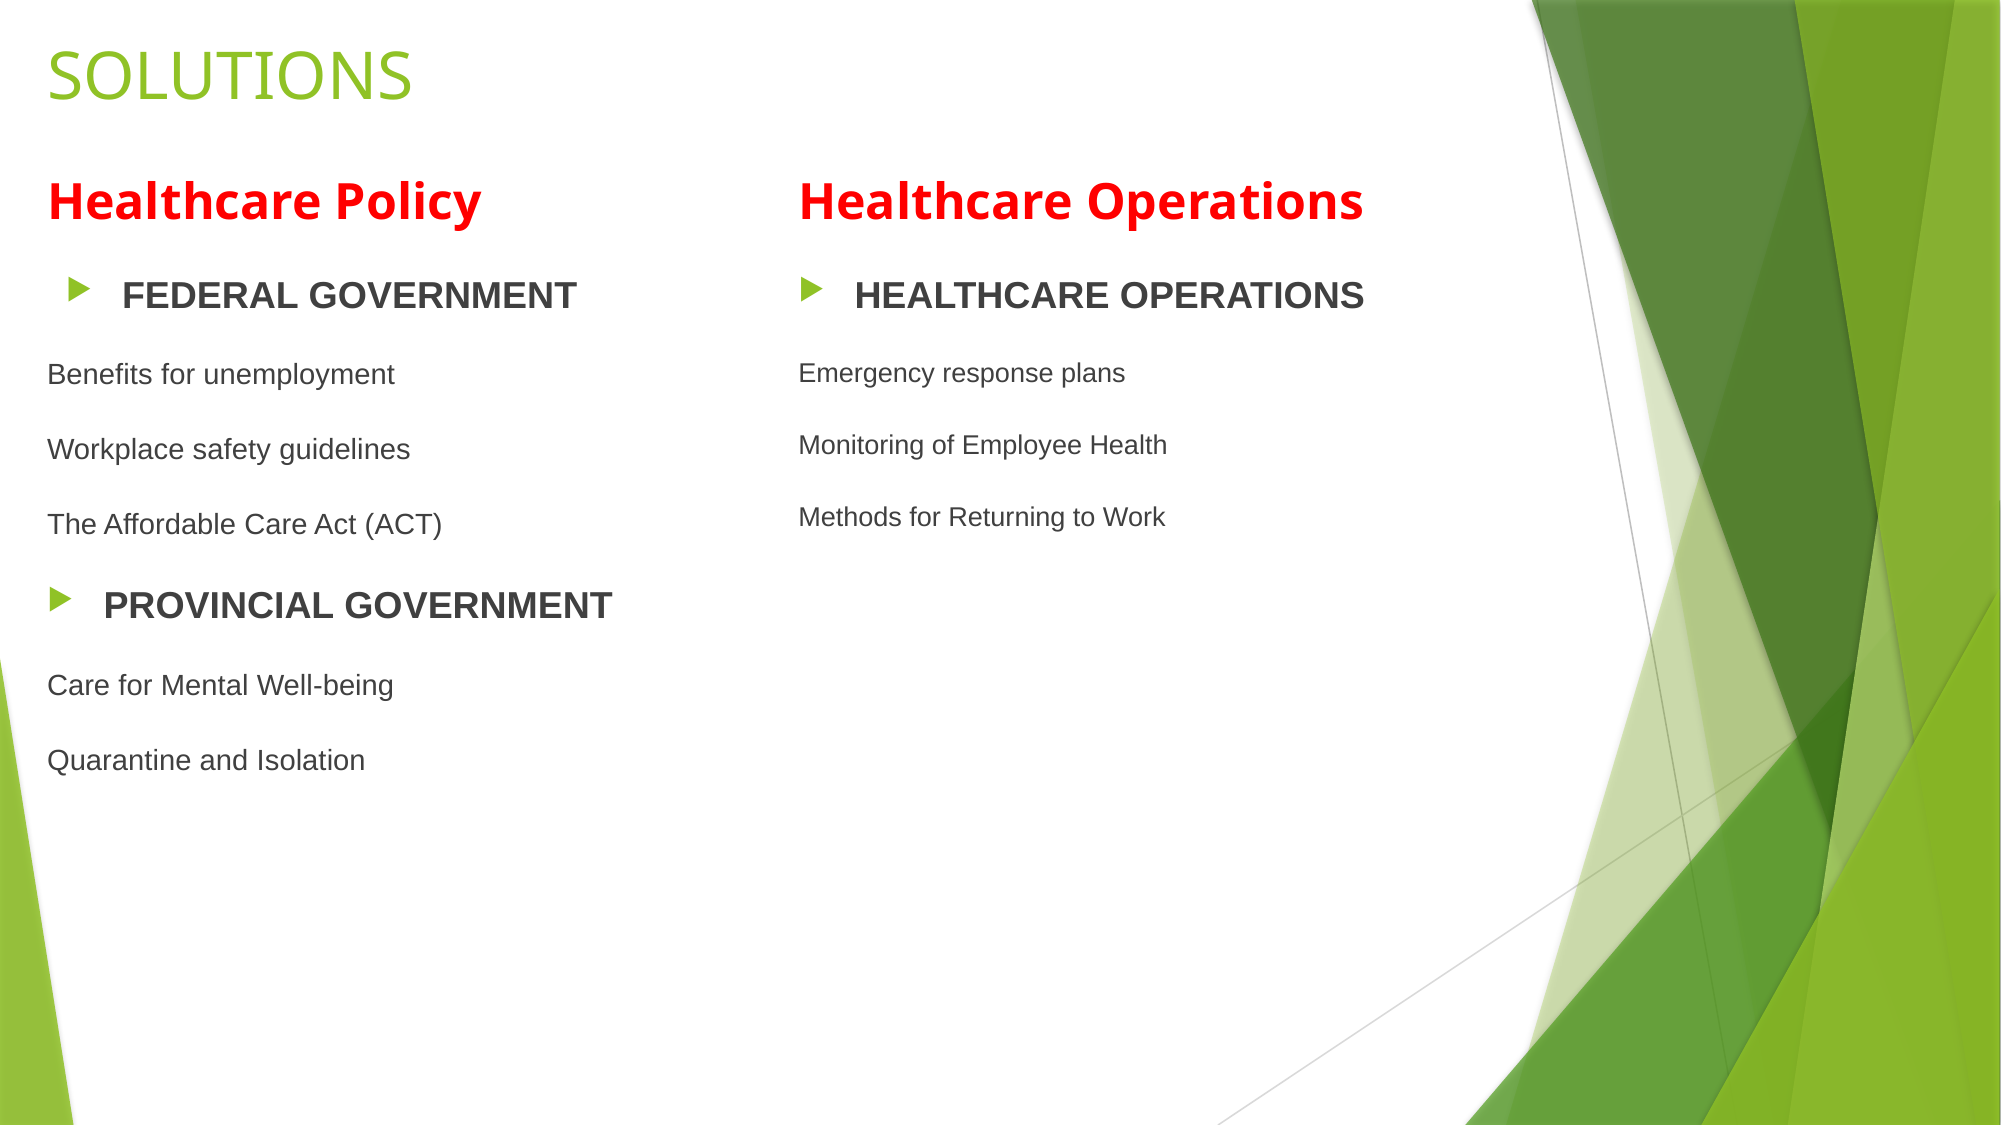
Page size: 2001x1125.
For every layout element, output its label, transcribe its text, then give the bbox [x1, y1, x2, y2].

list Healthcare Policy [32, 142, 719, 238]
title SOLUTIONS [32, 25, 1443, 121]
list Healthcare Operations [783, 142, 1470, 238]
list HEALTHCARE OPERATIONS Emergency response plans Monitoring of Employee Health Methods for Returning to Work [783, 259, 1470, 802]
list FEDERAL GOVERNMENT Benefits for unemployment Workplace safety guidelines The Affordable Care Act (ACT) PROVINCIAL GOVERNMENT Care for Mental Well-being Quarantine and Isolation [32, 259, 719, 802]
